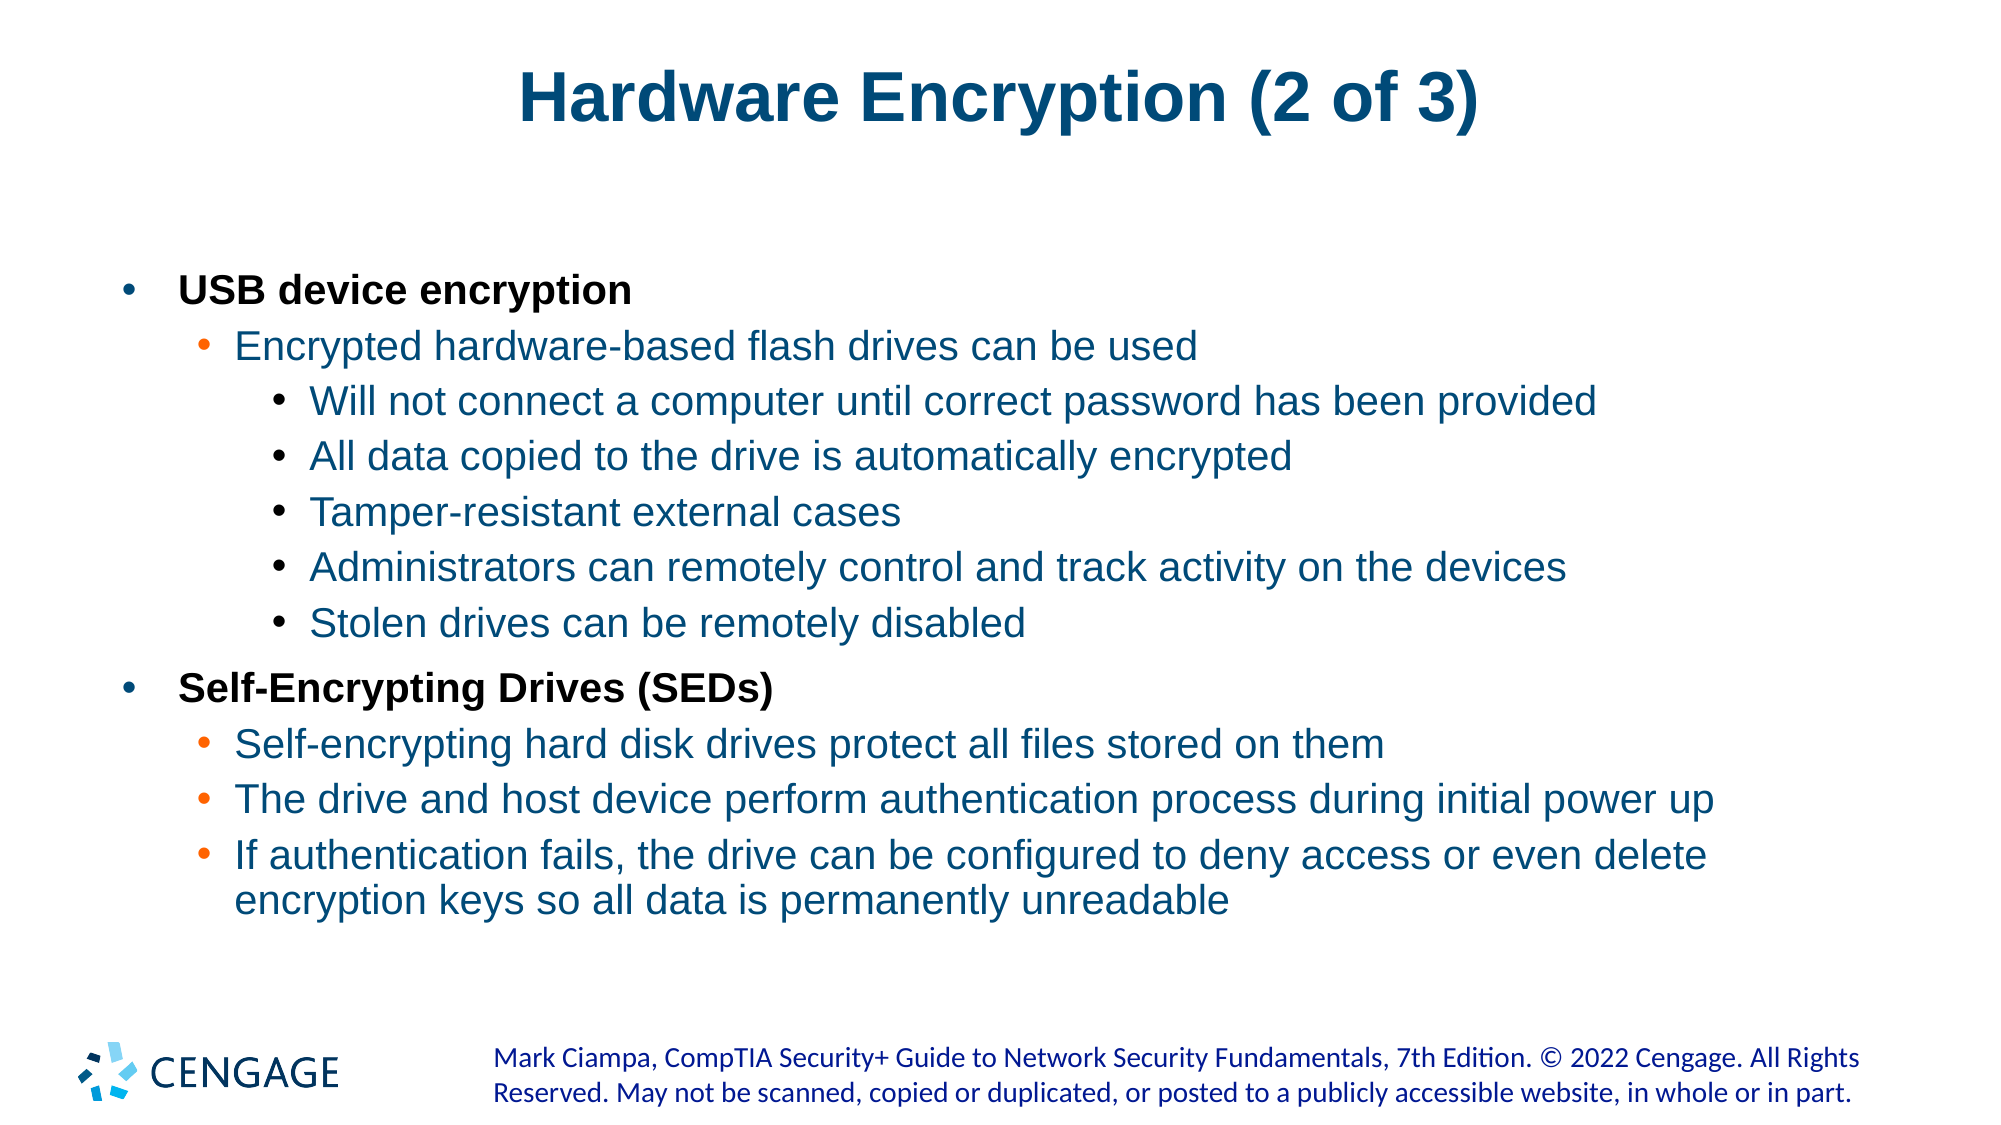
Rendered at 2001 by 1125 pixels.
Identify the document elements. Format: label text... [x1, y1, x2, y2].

title Hardware Encryption (2 of 3) [137, 59, 1863, 171]
picture [78, 1042, 338, 1101]
list USB device encryption Encrypted hardware-based flash drives can be used Will not connect a computer until correct password has been provided All data copied to the drive is automatically encrypted Tamper-resistant external cases Administrators can remotely control and track activity on the devices Stolen drives can be remotely disabled Self-Encrypting Drives (SEDs) Self-encrypting hard disk drives protect all files stored on them The drive and host device perform authentication process during initial power up If authentication fails, the drive can be configured to deny access or even delete encryption keys so all data is permanently unreadable [121, 268, 1880, 990]
